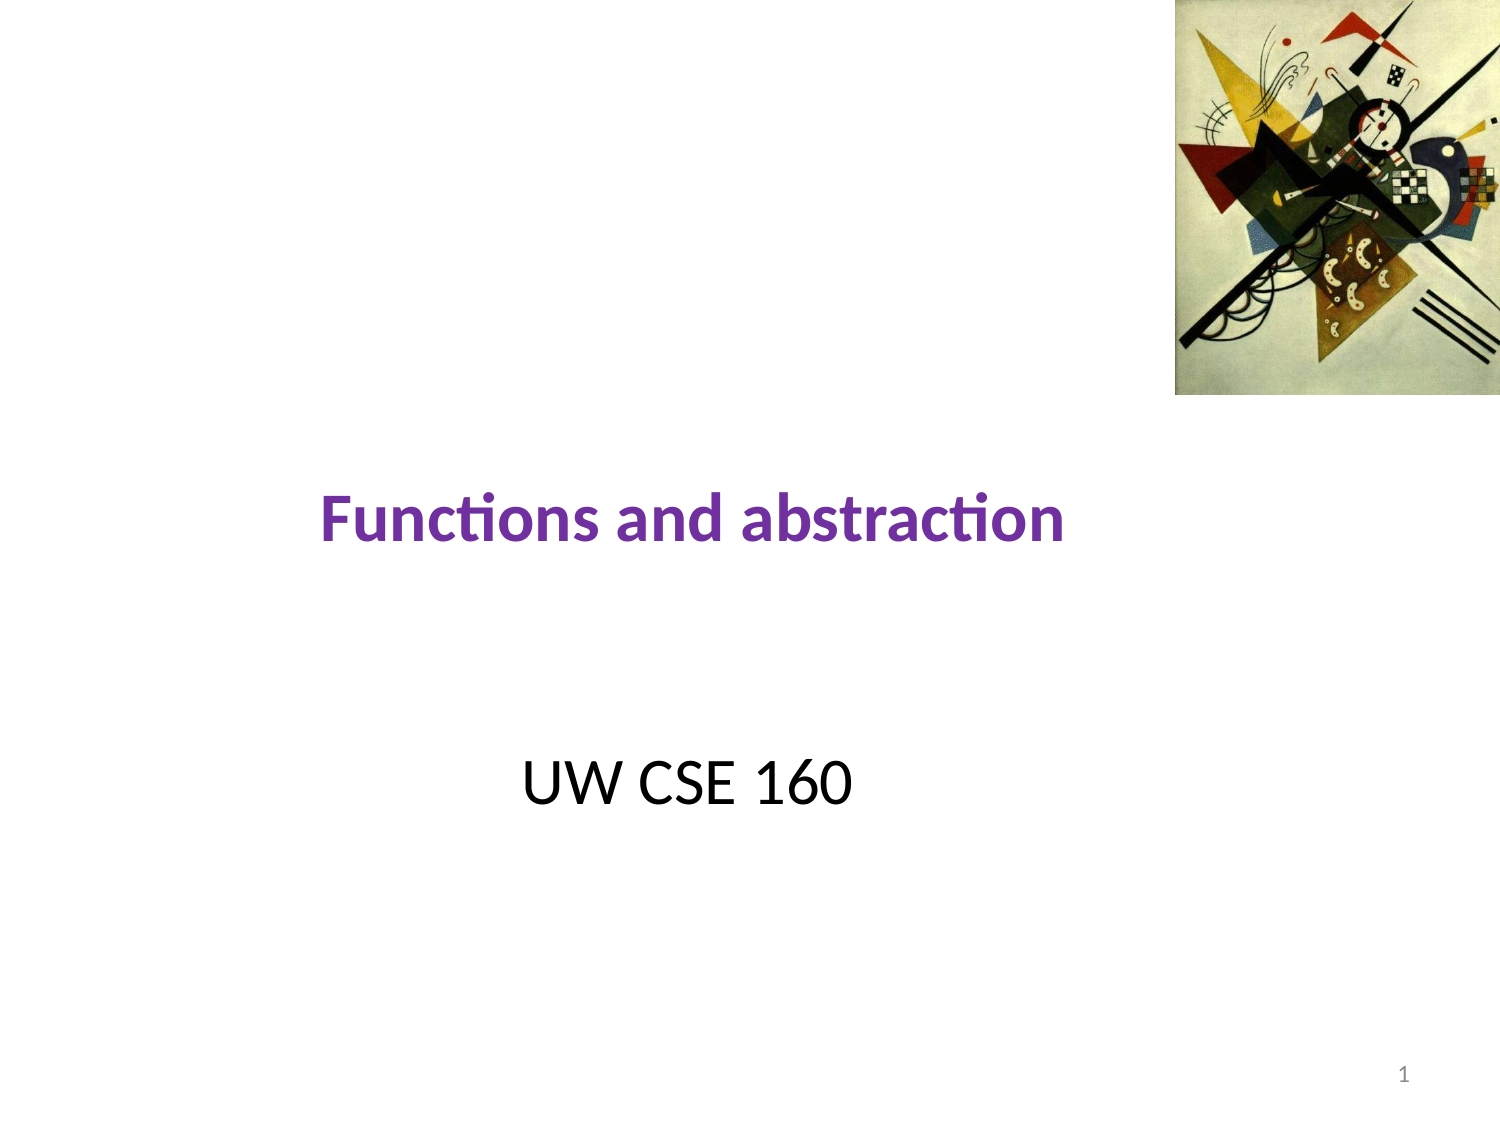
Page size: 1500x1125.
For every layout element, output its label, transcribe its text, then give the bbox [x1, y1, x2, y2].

picture [1174, 0, 1500, 396]
slide_number 1 [1074, 1042, 1425, 1103]
title Functions and abstraction [300, 437, 1088, 591]
subtitle UW CSE 160 [162, 637, 1213, 925]
